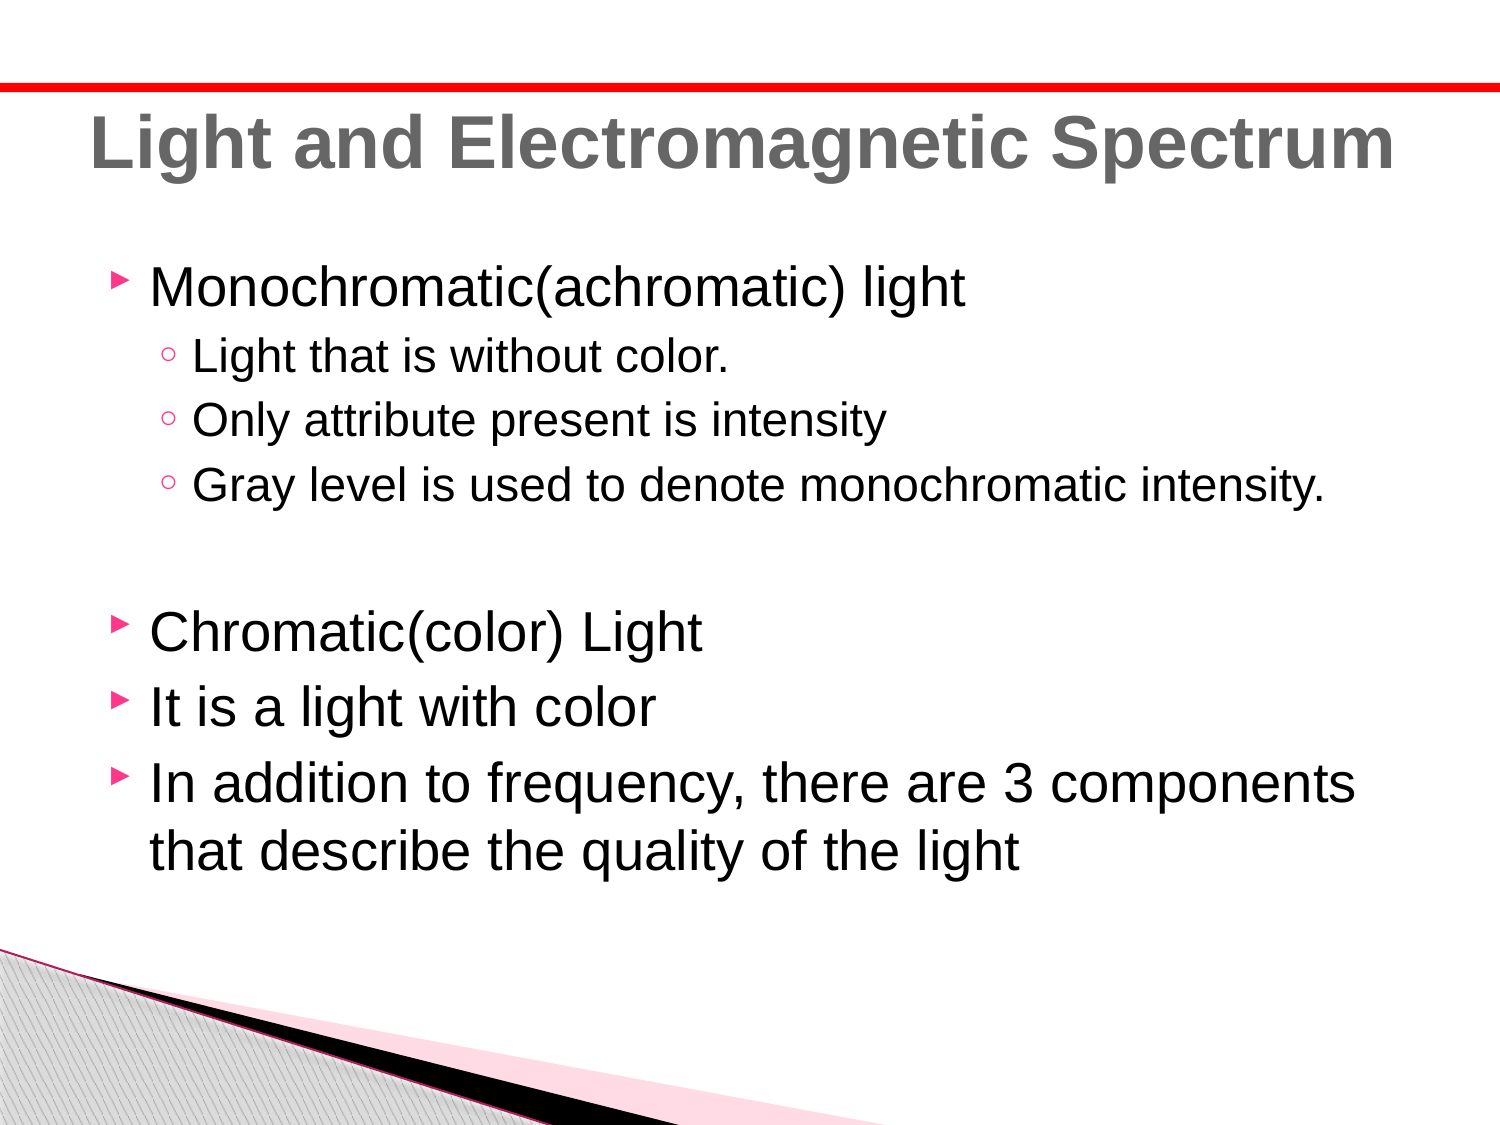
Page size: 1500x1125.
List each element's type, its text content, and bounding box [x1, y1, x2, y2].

title Light and Electromagnetic Spectrum [75, 45, 1425, 233]
list Monochromatic(achromatic) light Light that is without color. Only attribute present is intensity Gray level is used to denote monochromatic intensity. Chromatic(color) Light It is a light with color In addition to frequency, there are 3 components that describe the quality of the light [74, 242, 1426, 986]
